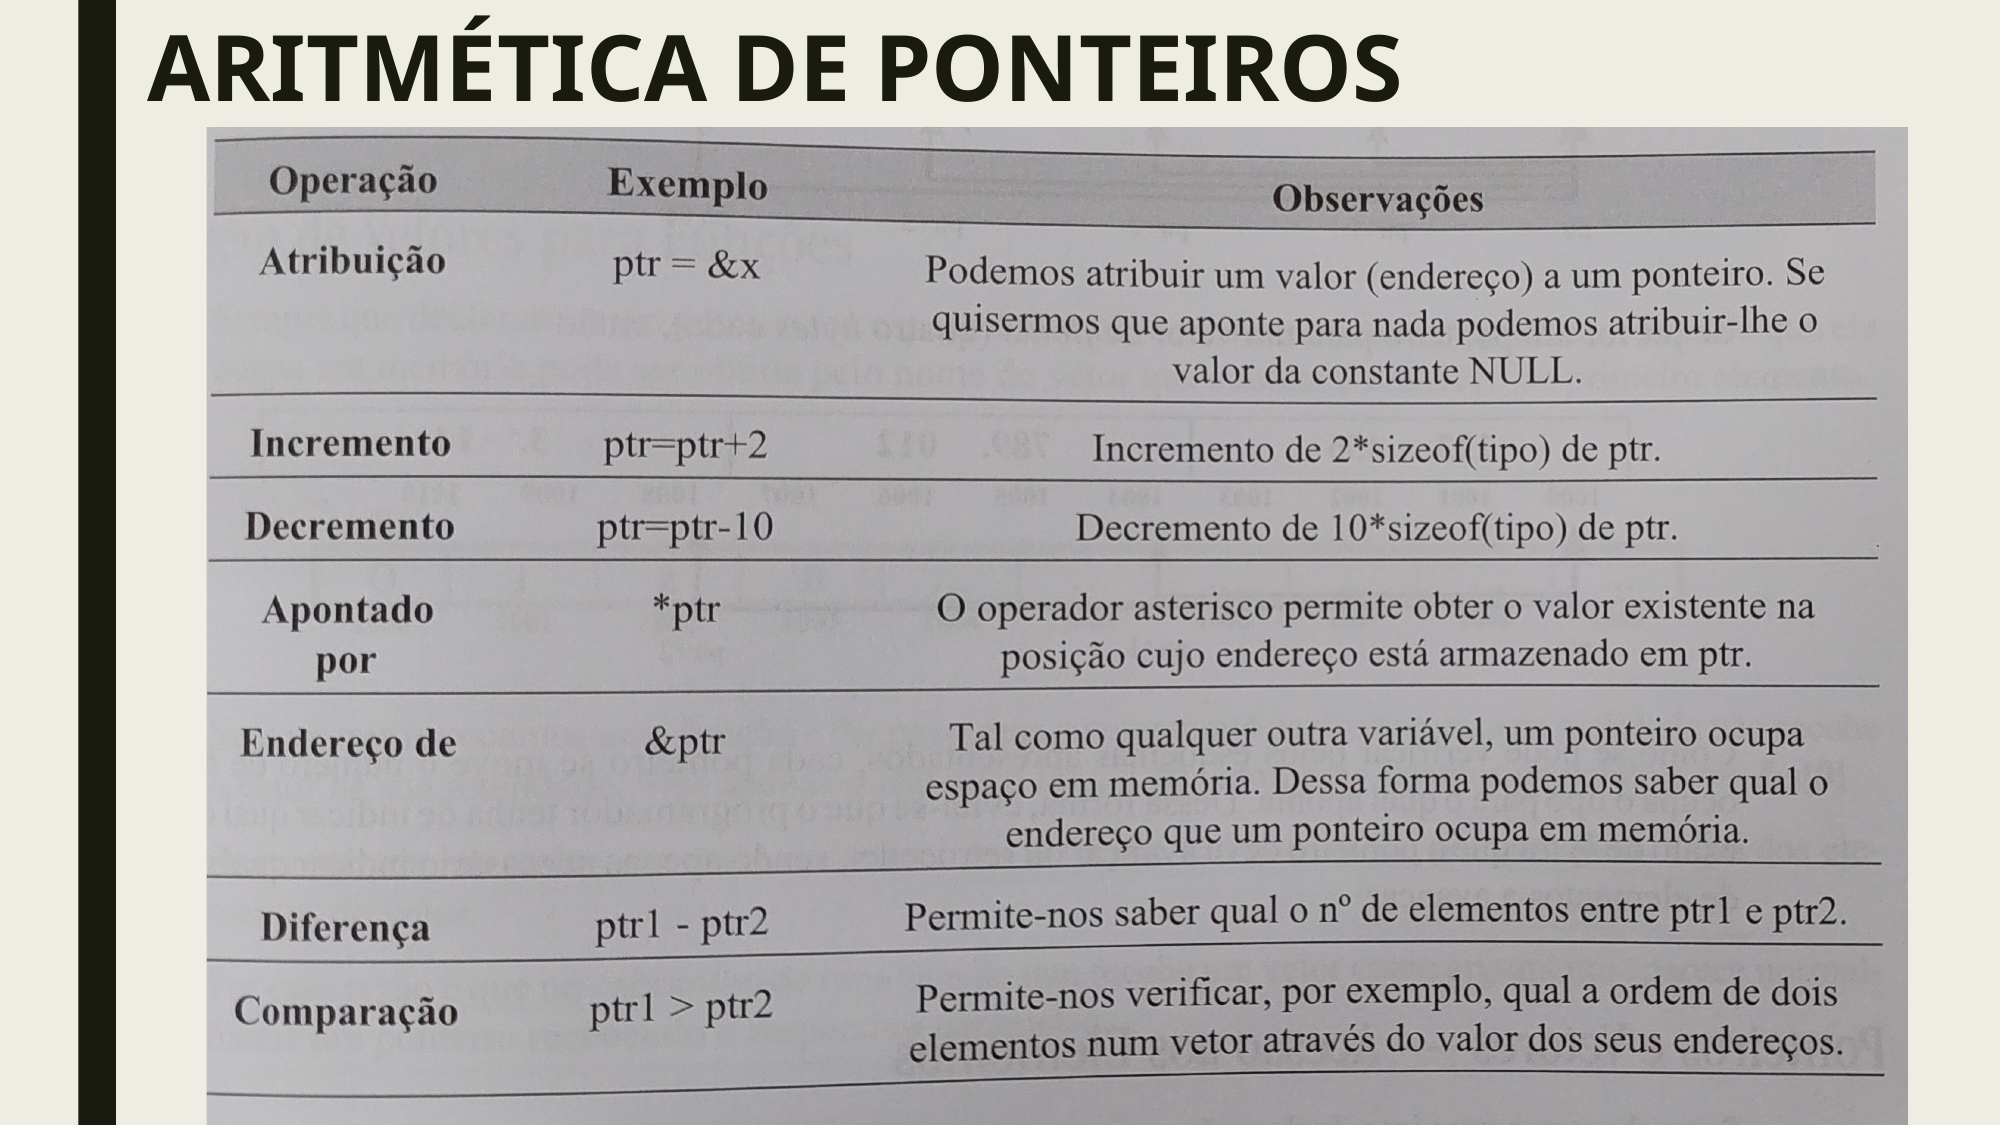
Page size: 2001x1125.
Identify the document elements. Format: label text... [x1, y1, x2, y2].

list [206, 127, 1908, 1125]
title aritmética de ponteiros [132, 15, 1983, 128]
